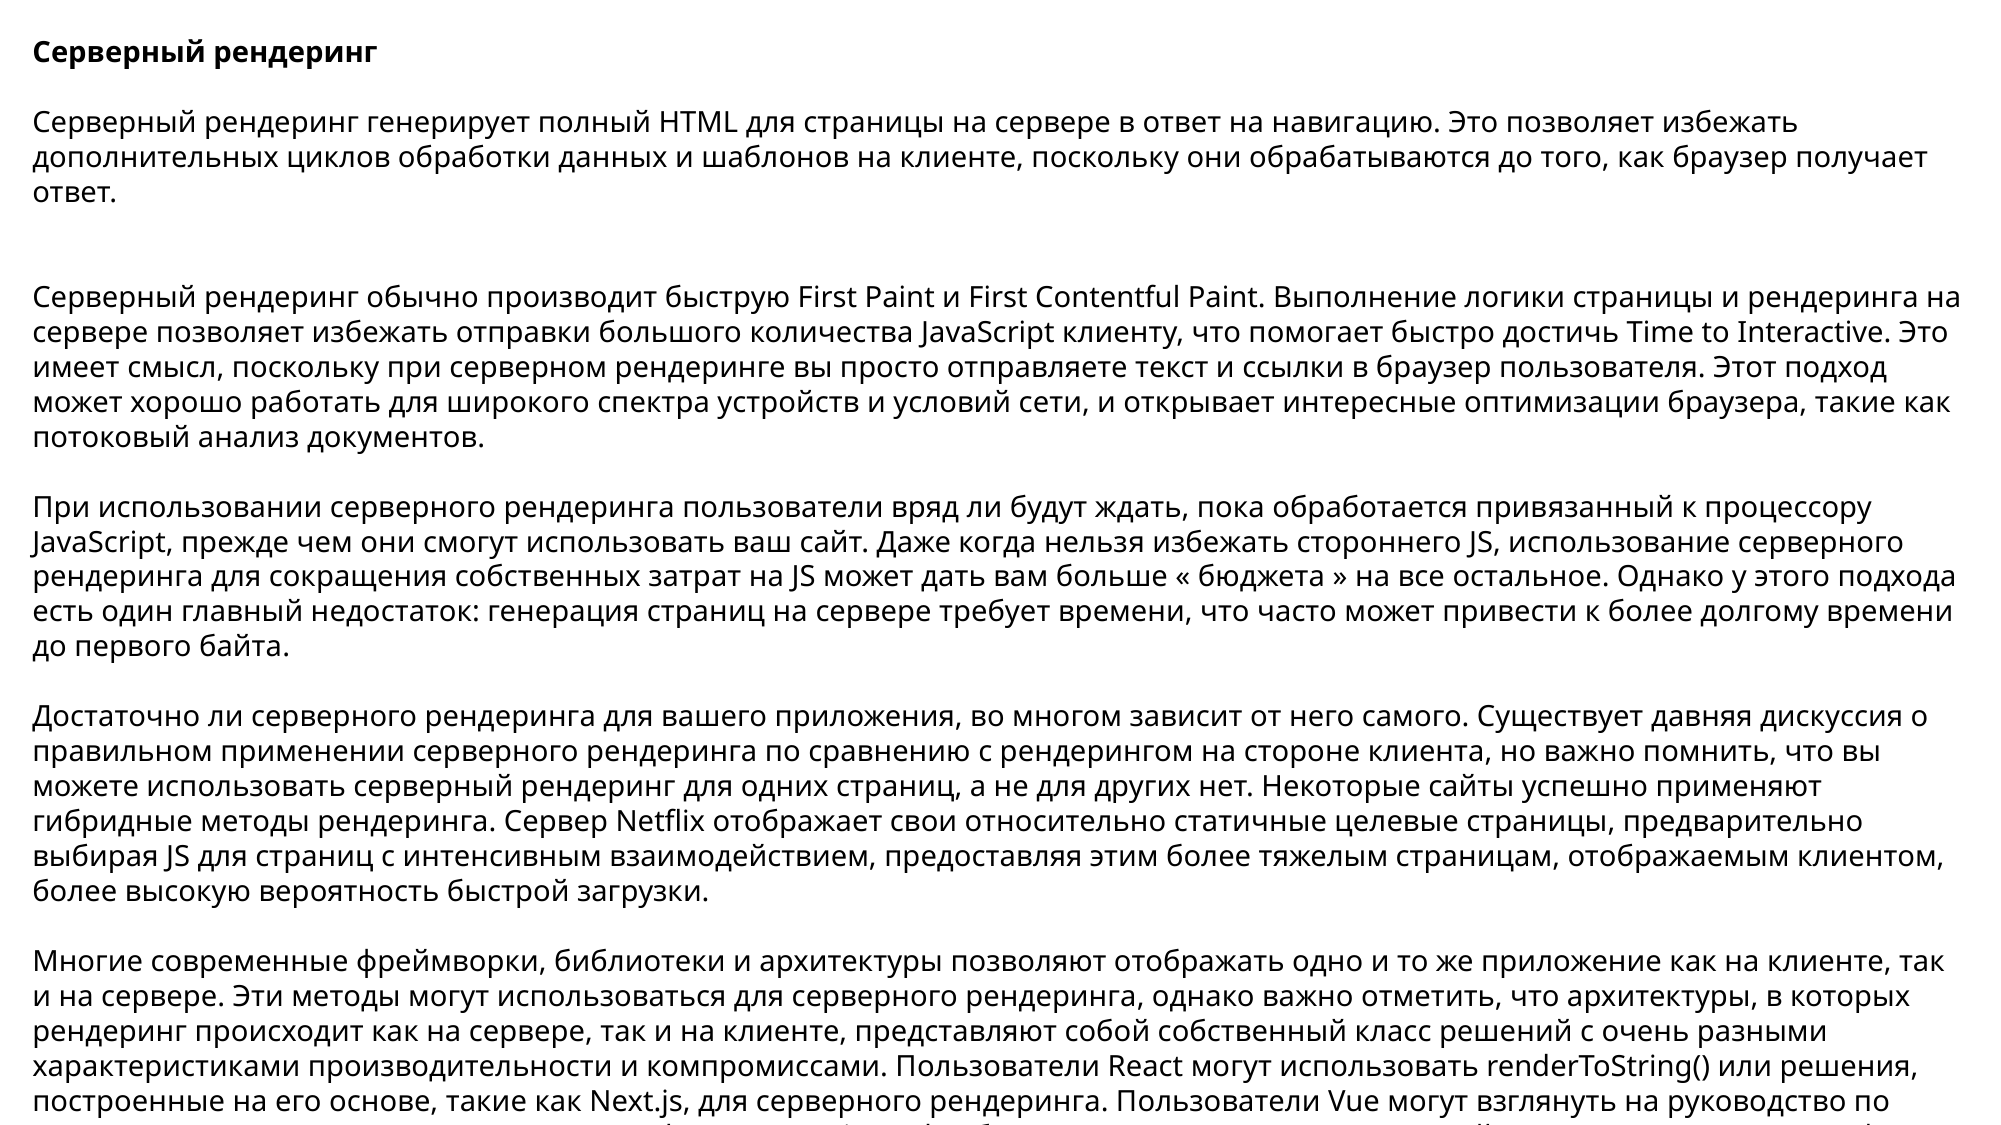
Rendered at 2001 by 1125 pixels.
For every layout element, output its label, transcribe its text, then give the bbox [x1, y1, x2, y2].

text_box Серверный рендеринг Серверный рендеринг генерирует полный HTML для страницы на сервере в ответ на навигацию. Это позволяет избежать дополнительных циклов обработки данных и шаблонов на клиенте, поскольку они обрабатываются до того, как браузер получает ответ. Серверный рендеринг обычно производит быструю First Paint и First Contentful Paint. Выполнение логики страницы и рендеринга на сервере позволяет избежать отправки большого количества JavaScript клиенту, что помогает быстро достичь Time to Interactive. Это имеет смысл, поскольку при серверном рендеринге вы просто отправляете текст и ссылки в браузер пользователя. Этот подход может хорошо работать для широкого спектра устройств и условий сети, и открывает интересные оптимизации браузера, такие как потоковый анализ документов. При использовании серверного рендеринга пользователи вряд ли будут ждать, пока обработается привязанный к процессору JavaScript, прежде чем они смогут использовать ваш сайт. Даже когда нельзя избежать стороннего JS, использование серверного рендеринга для сокращения собственных затрат на JS может дать вам больше « бюджета » на все остальное. Однако у этого подхода есть один главный недостаток: генерация страниц на сервере требует времени, что часто может привести к более долгому времени до первого байта. Достаточно ли серверного рендеринга для вашего приложения, во многом зависит от него самого. Существует давняя дискуссия о правильном применении серверного рендеринга по сравнению с рендерингом на стороне клиента, но важно помнить, что вы можете использовать серверный рендеринг для одних страниц, а не для других нет. Некоторые сайты успешно применяют гибридные методы рендеринга. Сервер Netflix отображает свои относительно статичные целевые страницы, предварительно выбирая JS для страниц с интенсивным взаимодействием, предоставляя этим более тяжелым страницам, отображаемым клиентом, более высокую вероятность быстрой загрузки. Многие современные фреймворки, библиотеки и архитектуры позволяют отображать одно и то же приложение как на клиенте, так и на сервере. Эти методы могут использоваться для серверного рендеринга, однако важно отметить, что архитектуры, в которых рендеринг происходит как на сервере, так и на клиенте, представляют собой собственный класс решений с очень разными характеристиками производительности и компромиссами. Пользователи React могут использовать renderToString() или решения, построенные на его основе, такие как Next.js, для серверного рендеринга. Пользователи Vue могут взглянуть на руководство по серверному рендерингу Vue или Nuxt. Angular имеет Universal. В большинстве популярных решений используется некоторая форма гидратации, поэтому перед выбором инструмента ознакомьтесь с подходом, который используется. [17, 25, 1984, 1125]
